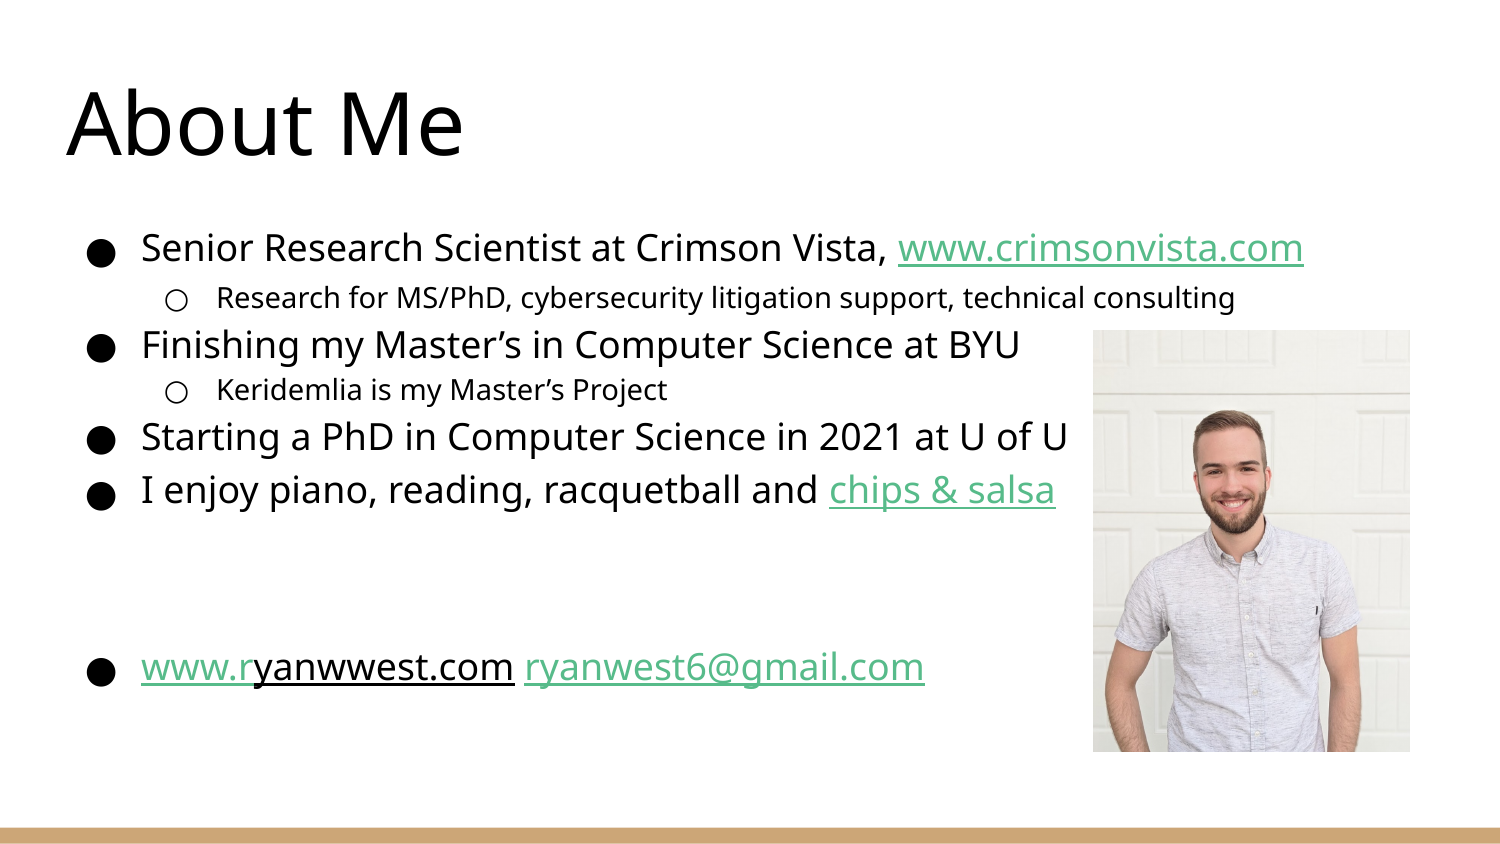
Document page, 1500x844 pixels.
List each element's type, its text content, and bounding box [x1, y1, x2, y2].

list Senior Research Scientist at Crimson Vista, www.crimsonvista.com Research for MS/PhD, cybersecurity litigation support, technical consulting Finishing my Master’s in Computer Science at BYU Keridemlia is my Master’s Project Starting a PhD in Computer Science in 2021 at U of U I enjoy piano, reading, racquetball and chips & salsa www.ryanwwest.com ryanwest6@gmail.com [51, 200, 1449, 752]
picture [1092, 329, 1410, 752]
title About Me [51, 51, 1449, 189]
